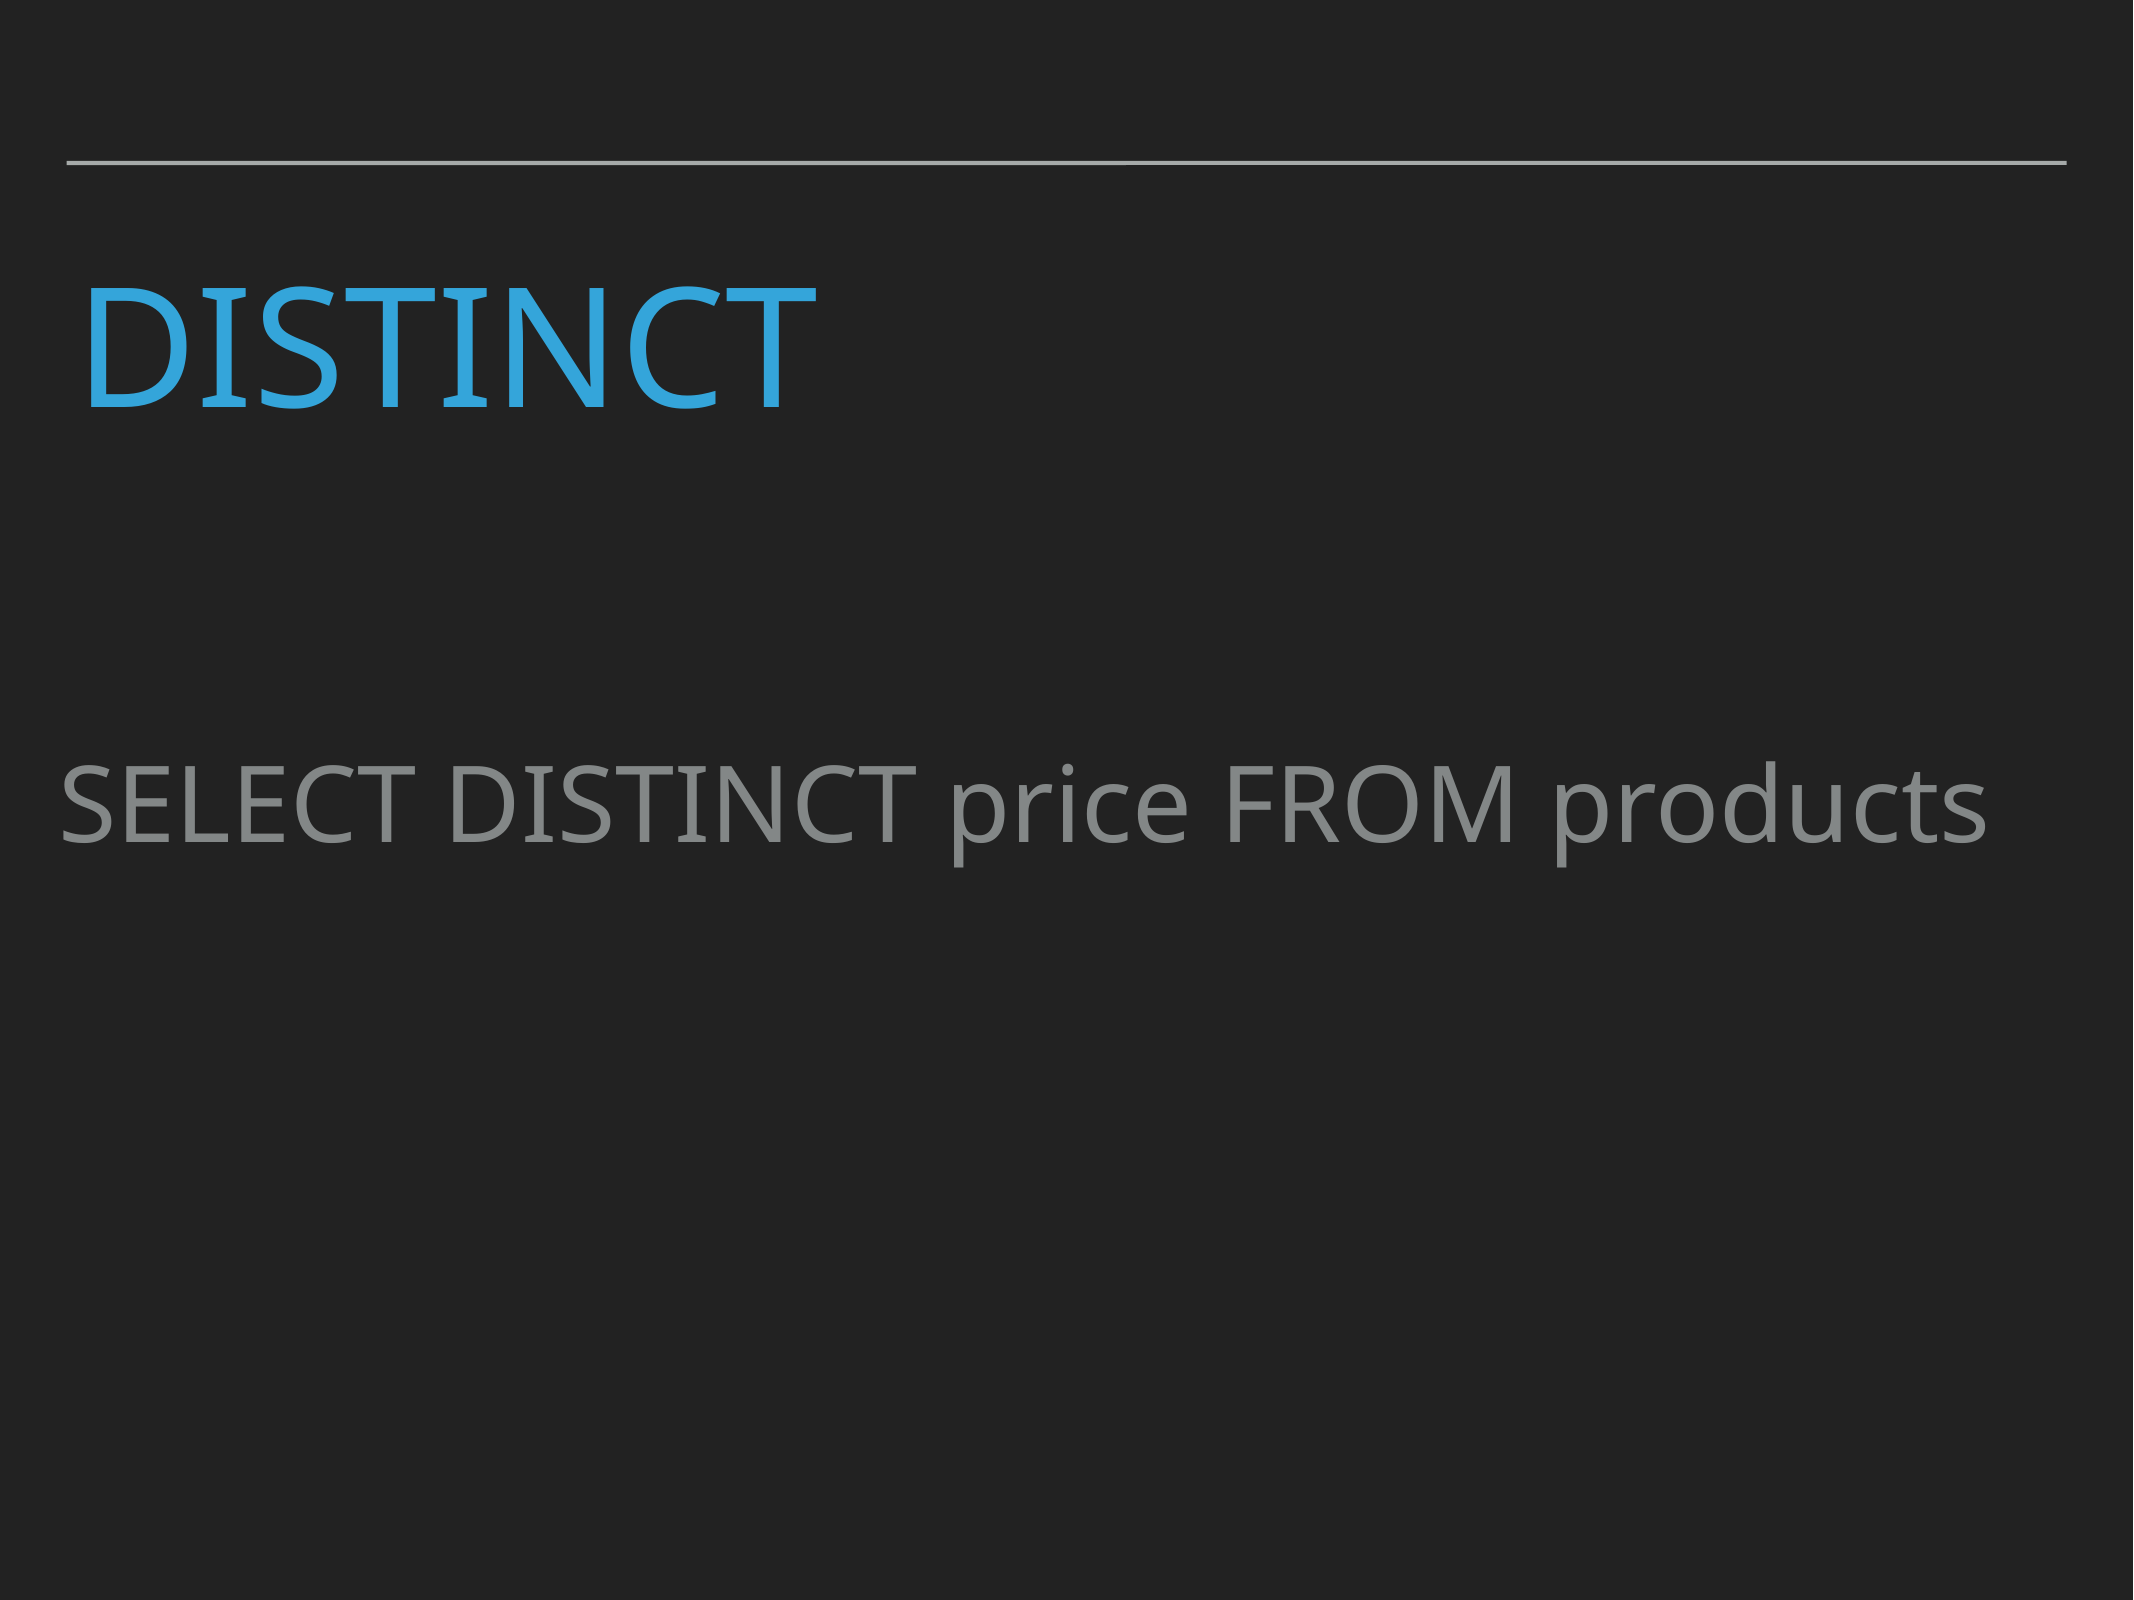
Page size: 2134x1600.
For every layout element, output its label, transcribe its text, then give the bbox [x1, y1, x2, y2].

text_box SELECT DISTINCT price FROM products [50, 728, 2134, 873]
title Distinct [66, 270, 2068, 530]
